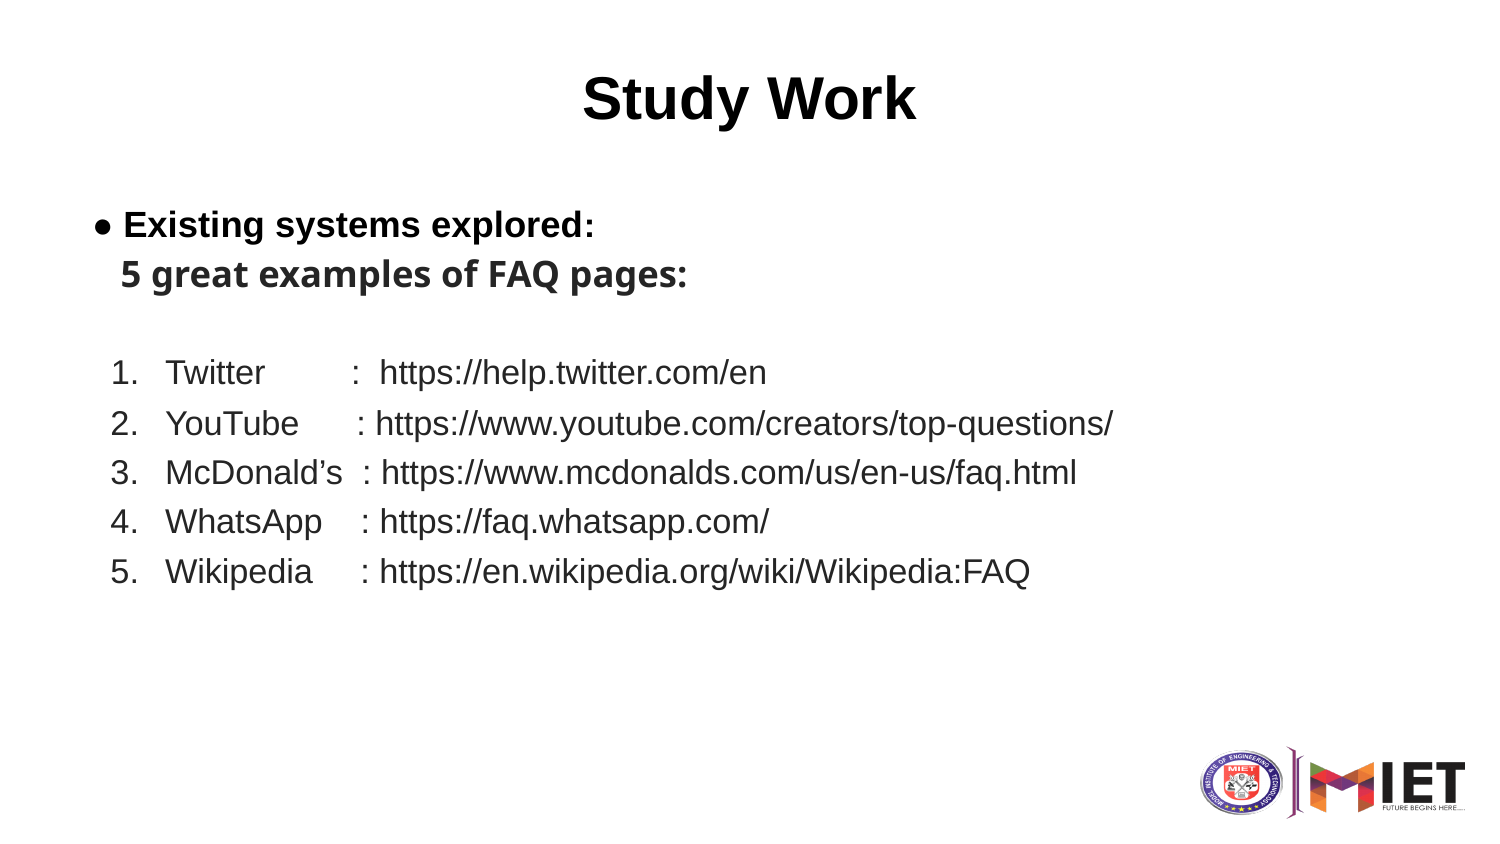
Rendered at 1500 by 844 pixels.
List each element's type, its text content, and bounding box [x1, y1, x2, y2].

list ● Existing systems explored: 5 great examples of FAQ pages: Twitter : https://help.twitter.com/en YouTube : https://www.youtube.com/creators/top-questions/ McDonald’s : https://www.mcdonalds.com/us/en-us/faq.html WhatsApp : https://faq.whatsapp.com/ Wikipedia : https://en.wikipedia.org/wiki/Wikipedia:FAQ [75, 196, 1425, 754]
picture [1199, 746, 1465, 819]
title Study Work [75, 24, 1425, 166]
